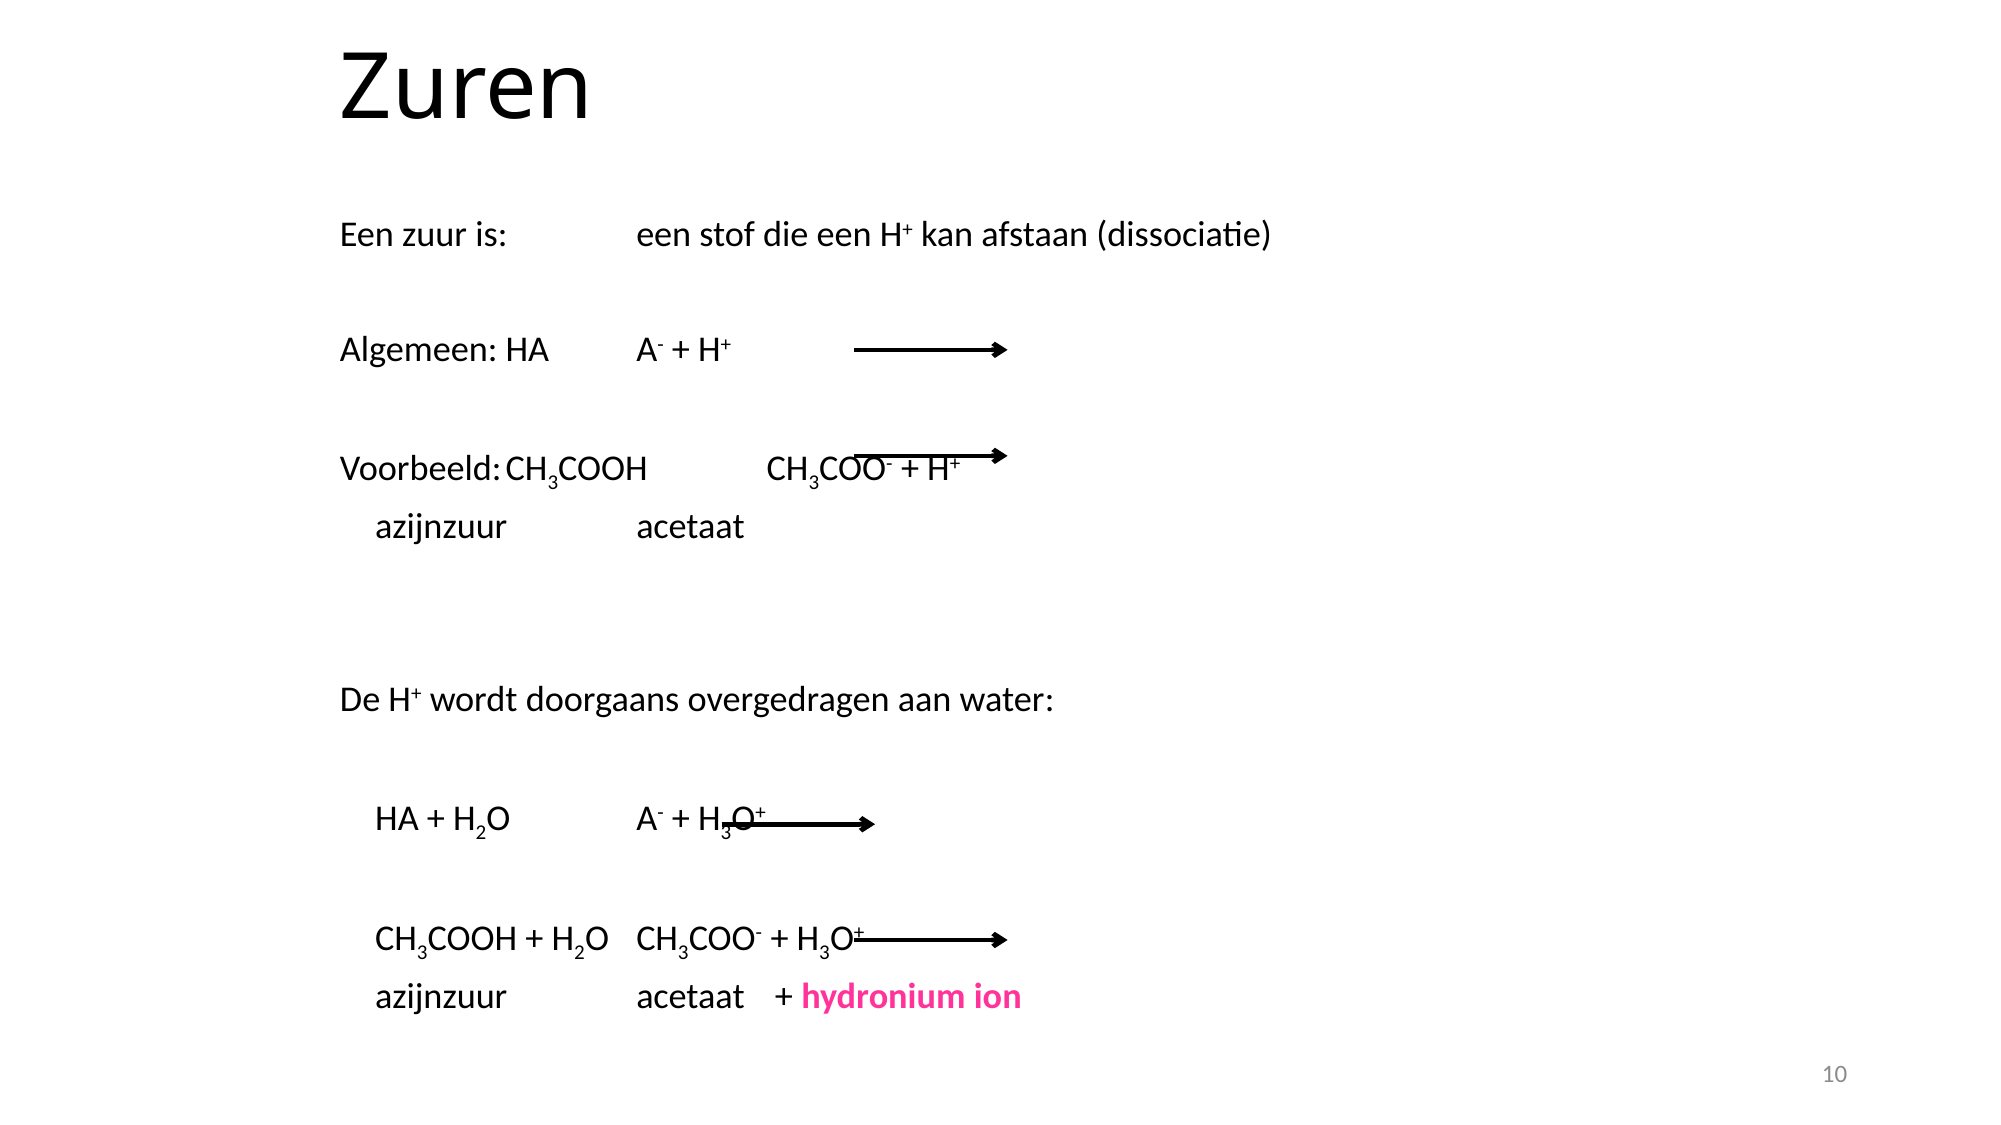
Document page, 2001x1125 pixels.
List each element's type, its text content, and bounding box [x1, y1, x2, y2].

list Een zuur is: een stof die een H+ kan afstaan (dissociatie) Algemeen: HA A- + H+ Voorbeeld: CH3COOH CH3COO- + H+ azijnzuur acetaat De H+ wordt doorgaans overgedragen aan water: HA + H2O A- + H3O+ CH3COOH + H2O CH3COO- + H3O+ azijnzuur acetaat + hydronium ion [324, 208, 1675, 1028]
slide_number 10 [1412, 1042, 1863, 1103]
title Zuren [324, 0, 1675, 183]
